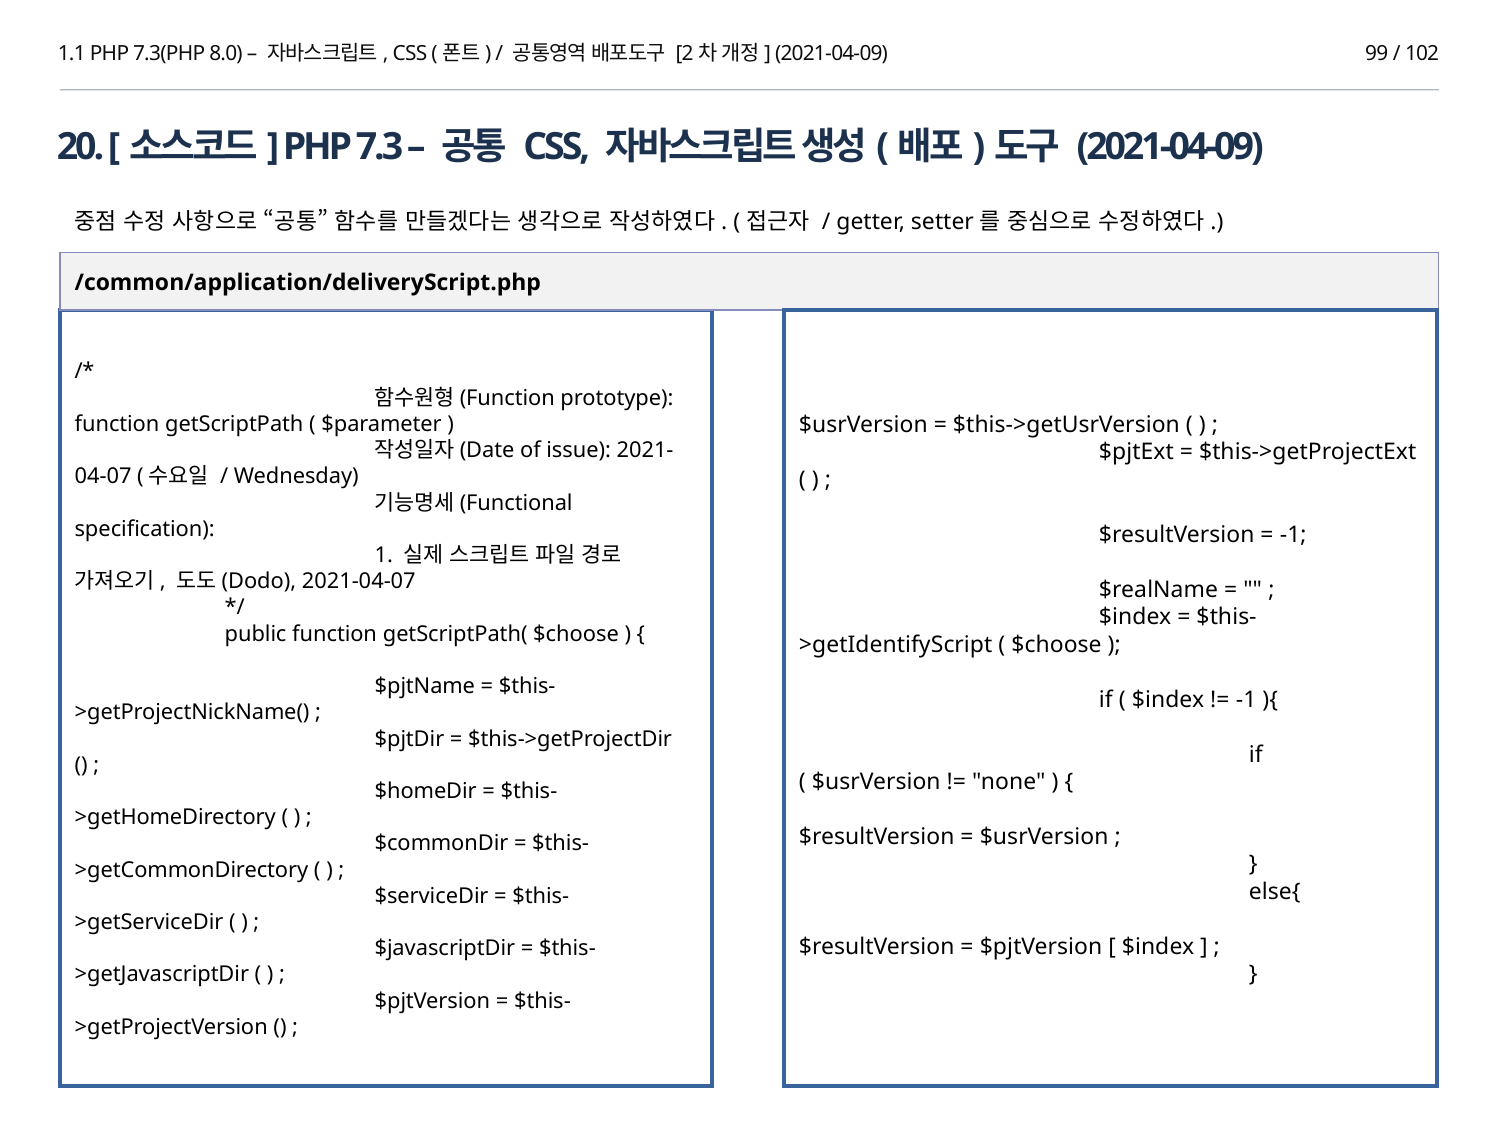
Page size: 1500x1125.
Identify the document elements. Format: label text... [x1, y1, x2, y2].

text_box 1.1 PHP 7.3(PHP 8.0) – 자바스크립트, CSS (폰트) / 공통영역 배포도구 [2차 개정] (2021-04-09) [43, 32, 1193, 72]
text_box 20. [소스코드] PHP 7.3 – 공통 CSS, 자바스크립트 생성(배포)도구 (2021-04-09) [42, 114, 1439, 211]
text_box 중점 수정 사항으로 “공통” 함수를 만들겠다는 생각으로 작성하였다. (접근자 / getter, setter를 중심으로 수정하였다.) [59, 192, 1450, 249]
text_box /* 함수원형(Function prototype): function getScriptPath ( $parameter ) 작성일자(Date of issue): 2021-04-07 (수요일 / Wednesday) 기능명세(Functional specification): 1. 실제 스크립트 파일 경로 가져오기, 도도(Dodo), 2021-04-07 */ public function getScriptPath( $choose ) { $pjtName = $this->getProjectNickName() ; $pjtDir = $this->getProjectDir () ; $homeDir = $this->getHomeDirectory ( ) ; $commonDir = $this->getCommonDirectory ( ) ; $serviceDir = $this->getServiceDir ( ) ; $javascriptDir = $this->getJavascriptDir ( ) ; $pjtVersion = $this->getProjectVersion () ; [58, 312, 714, 1088]
text_box $usrVersion = $this->getUsrVersion ( ) ; $pjtExt = $this->getProjectExt ( ) ; $resultVersion = -1; $realName = "" ; $index = $this->getIdentifyScript ( $choose ); if ( $index != -1 ){ if ( $usrVersion != "none" ) { $resultVersion = $usrVersion ; } else{ $resultVersion = $pjtVersion [ $index ] ; } [782, 308, 1439, 1088]
text_box /common/application/deliveryScript.php [58, 250, 1441, 312]
text_box 99 / 102 [1193, 31, 1454, 75]
